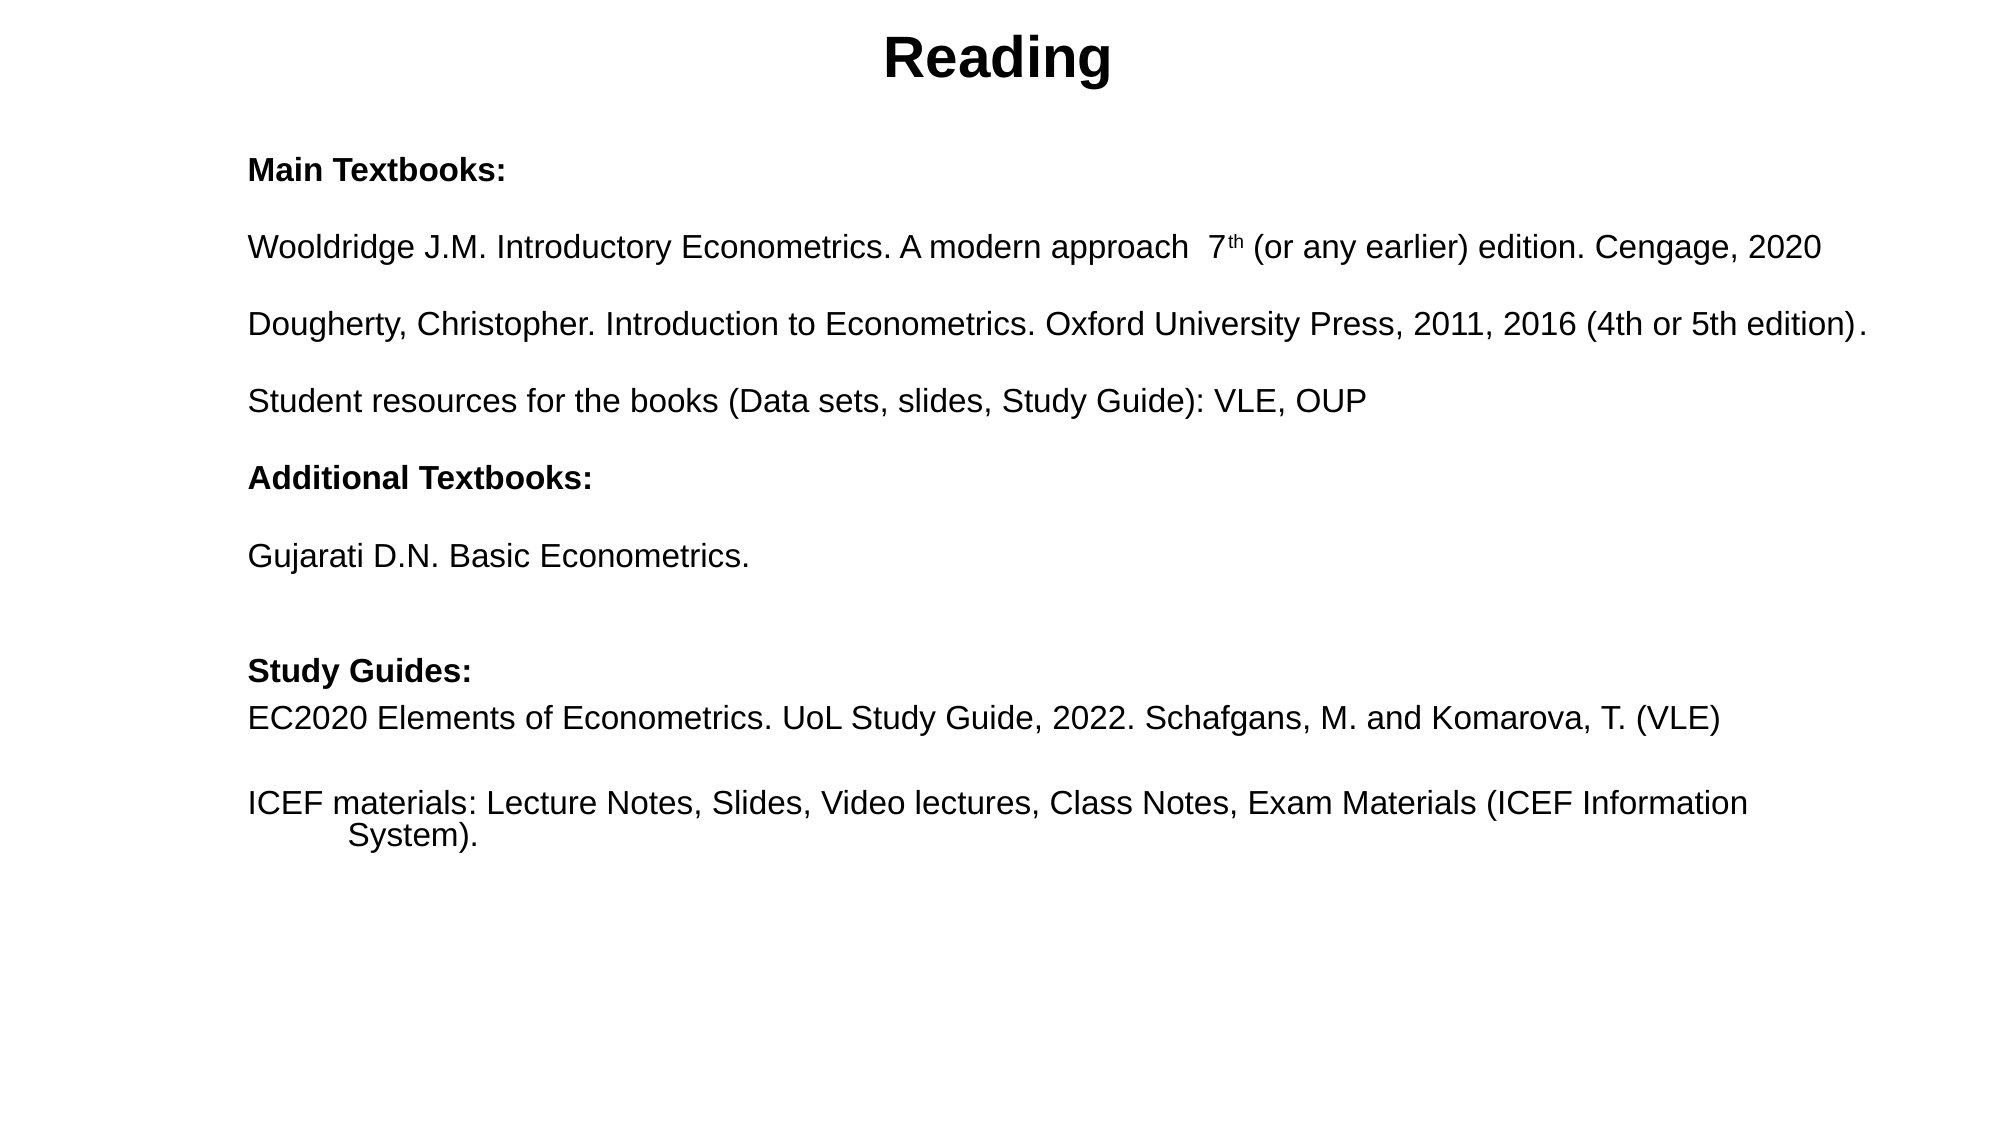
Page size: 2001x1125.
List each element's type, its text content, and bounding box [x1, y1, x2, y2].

title Reading [99, 7, 1898, 102]
list Main Textbooks: Wooldridge J.M. Introductory Econometrics. A modern approach 7th (or any earlier) edition. Cengage, 2020 Dougherty, Christopher. Introduction to Econometrics. Oxford University Press, 2011, 2016 (4th or 5th edition). Student resources for the books (Data sets, slides, Study Guide): VLE, OUP Additional Textbooks: Gujarati D.N. Basic Econometrics. Study Guides: EC2020 Elements of Econometrics. UoL Study Guide, 2022. Schafgans, M. and Komarova, T. (VLE) ICEF materials: Lecture Notes, Slides, Video lectures, Class Notes, Exam Materials (ICEF Information System). [232, 101, 1900, 1047]
